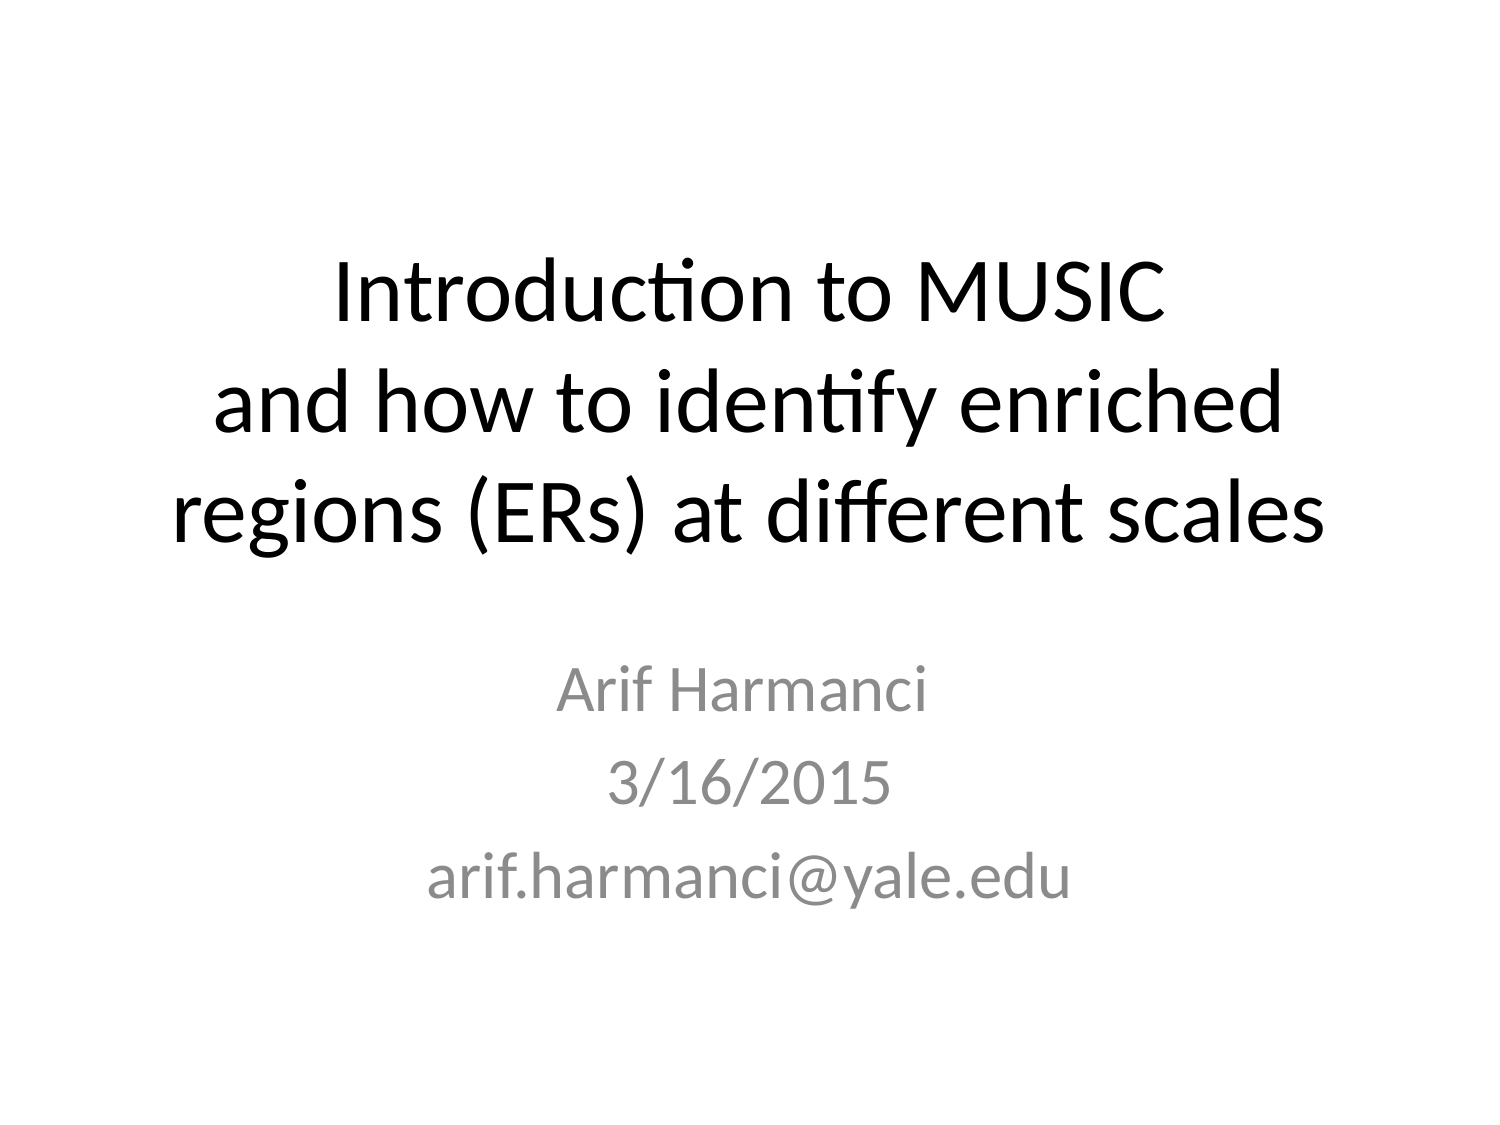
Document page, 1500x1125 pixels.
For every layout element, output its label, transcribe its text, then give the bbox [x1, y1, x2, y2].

subtitle Arif Harmanci 3/16/2015 arif.harmanci@yale.edu [225, 637, 1275, 925]
title Introduction to MUSIC and how to identify enriched regions (ERs) at different scales [112, 200, 1388, 591]
